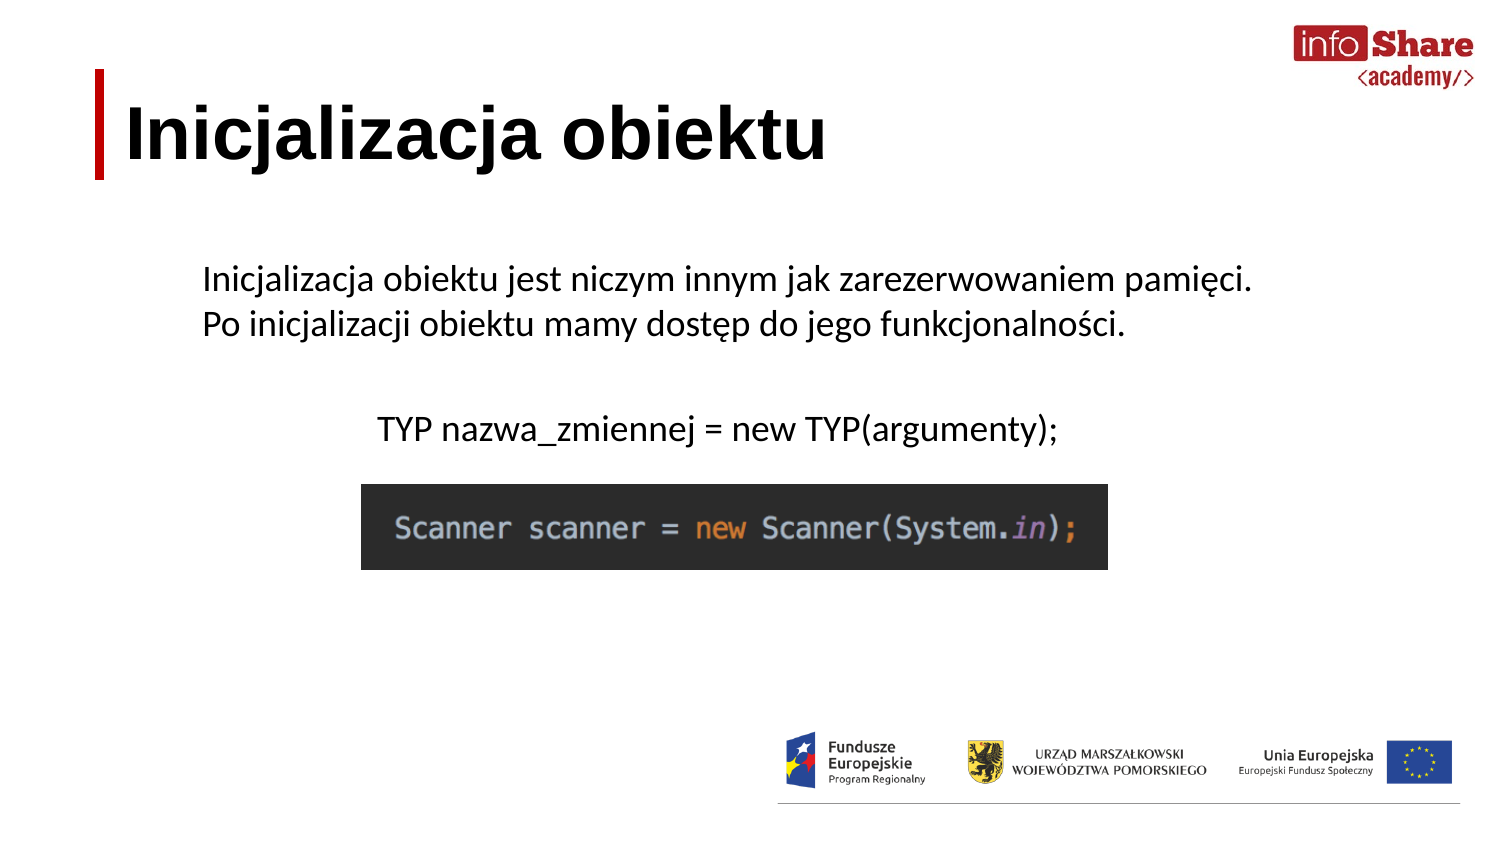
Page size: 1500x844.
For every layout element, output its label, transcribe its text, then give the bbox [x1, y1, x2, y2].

picture [361, 484, 1108, 570]
text_box Inicjalizacja obiektu jest niczym innym jak zarezerwowaniem pamięci. Po inicjalizacji obiektu mamy dostęp do jego funkcjonalności. [187, 246, 1288, 442]
text_box [777, 731, 1461, 805]
picture [1291, 24, 1475, 84]
text_box Inicjalizacja obiektu [125, 84, 1500, 176]
text_box TYP nazwa_zmiennej = new TYP(argumenty); [362, 396, 1138, 502]
